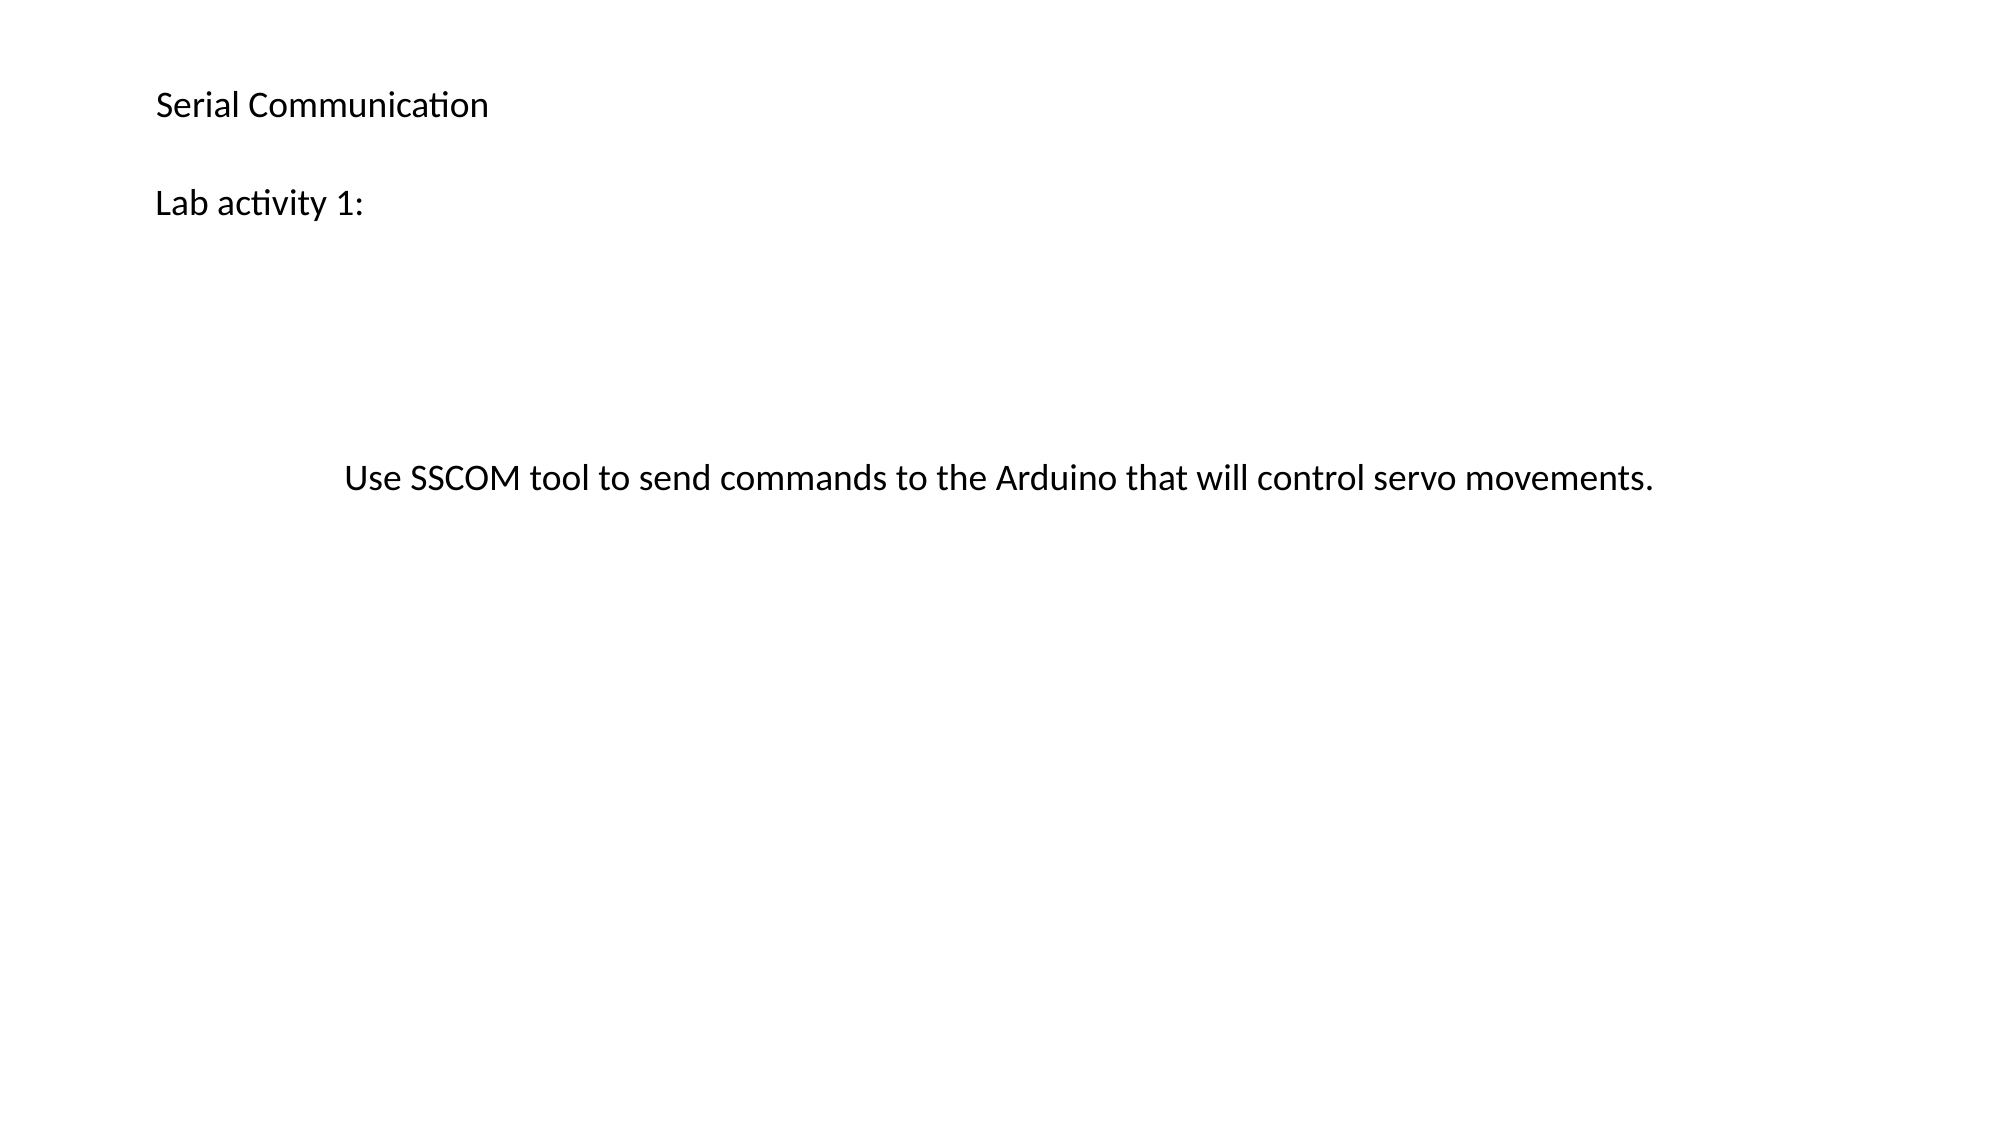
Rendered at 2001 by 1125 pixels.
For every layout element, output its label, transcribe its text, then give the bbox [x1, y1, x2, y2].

text_box Use SSCOM tool to send commands to the Arduino that will control servo movements. [98, 445, 1902, 506]
text_box Lab activity 1: [140, 170, 380, 231]
text_box Serial Communication [141, 73, 505, 133]
